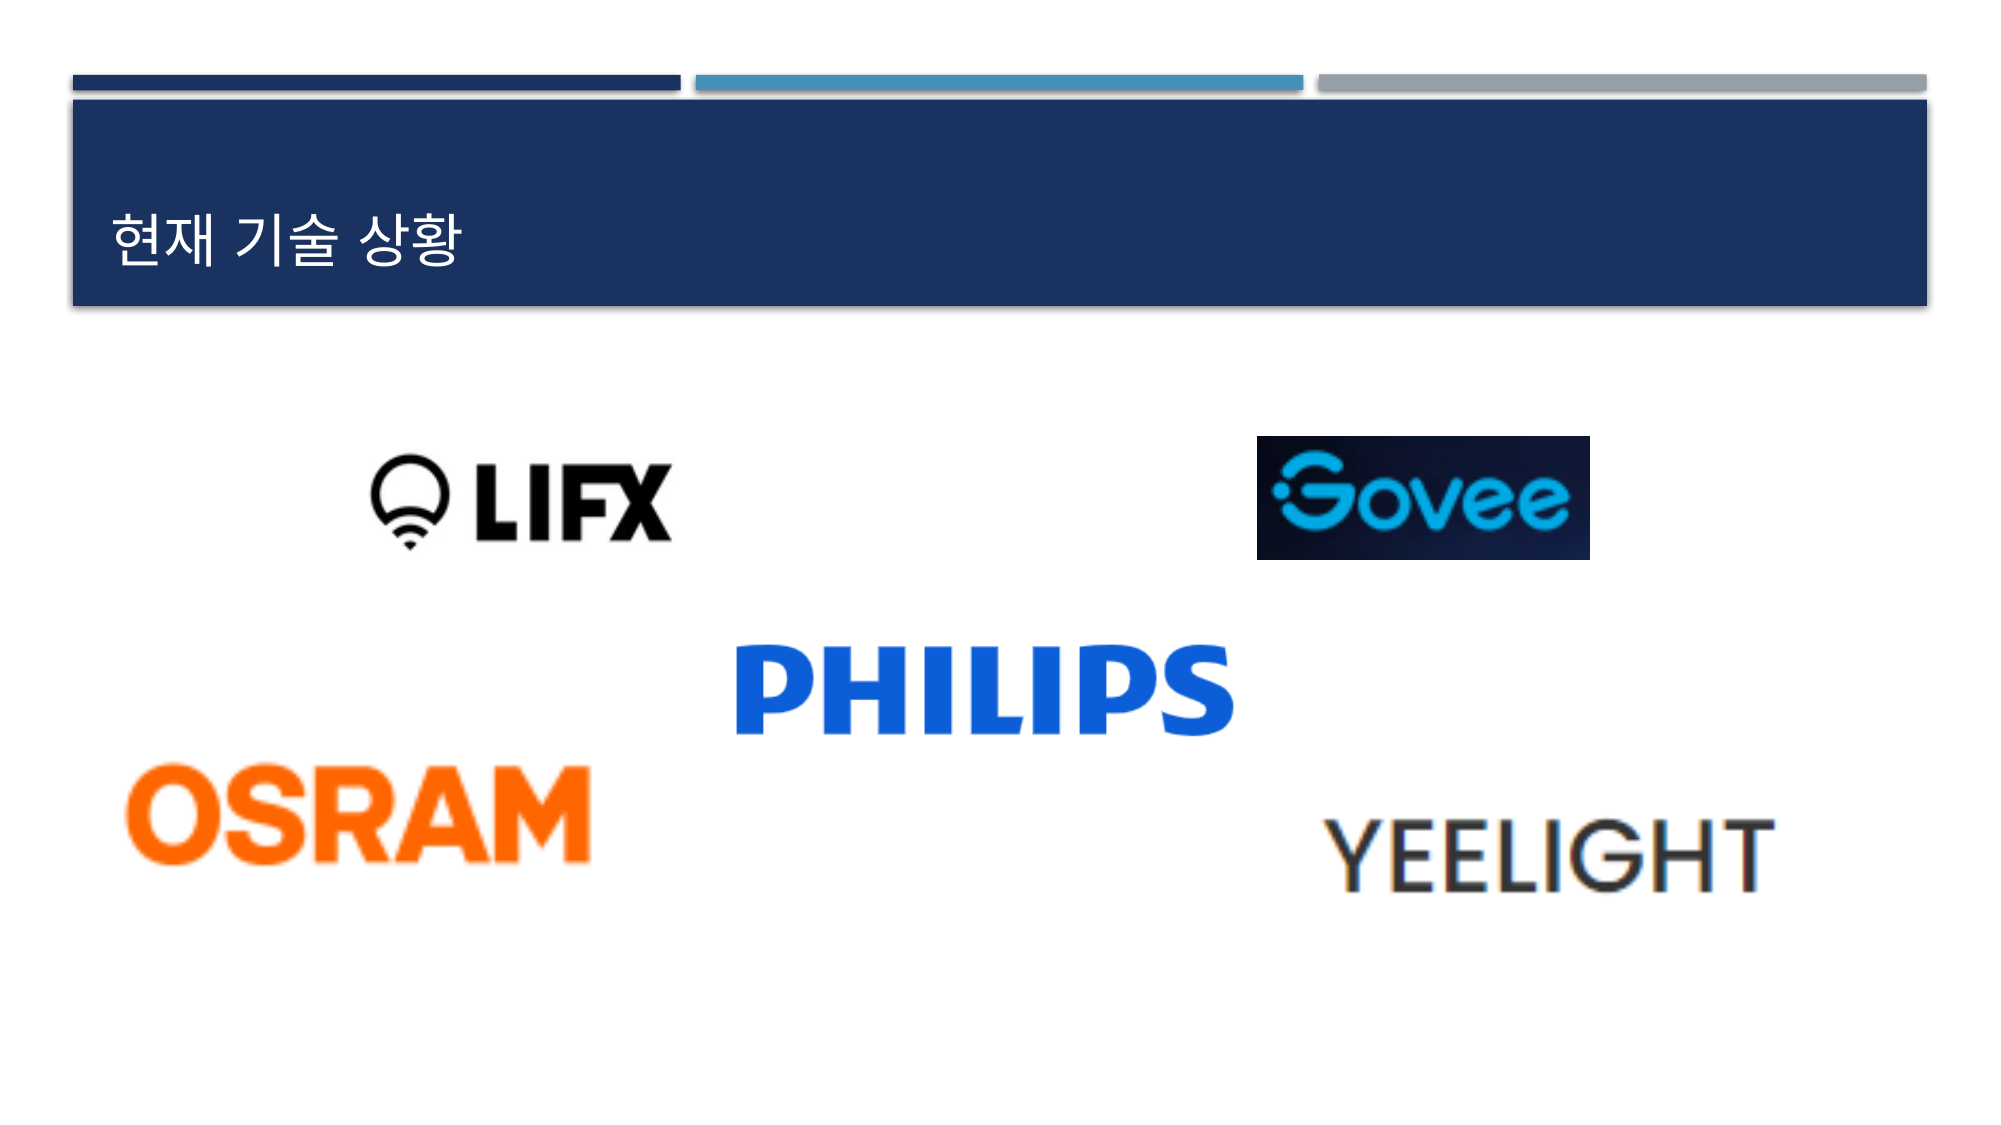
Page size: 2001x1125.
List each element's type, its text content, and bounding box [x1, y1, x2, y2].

picture [322, 424, 727, 584]
picture [679, 611, 1862, 974]
title 현재 기술 상황 [95, 119, 1905, 282]
picture [64, 686, 668, 948]
picture [1256, 435, 1591, 560]
